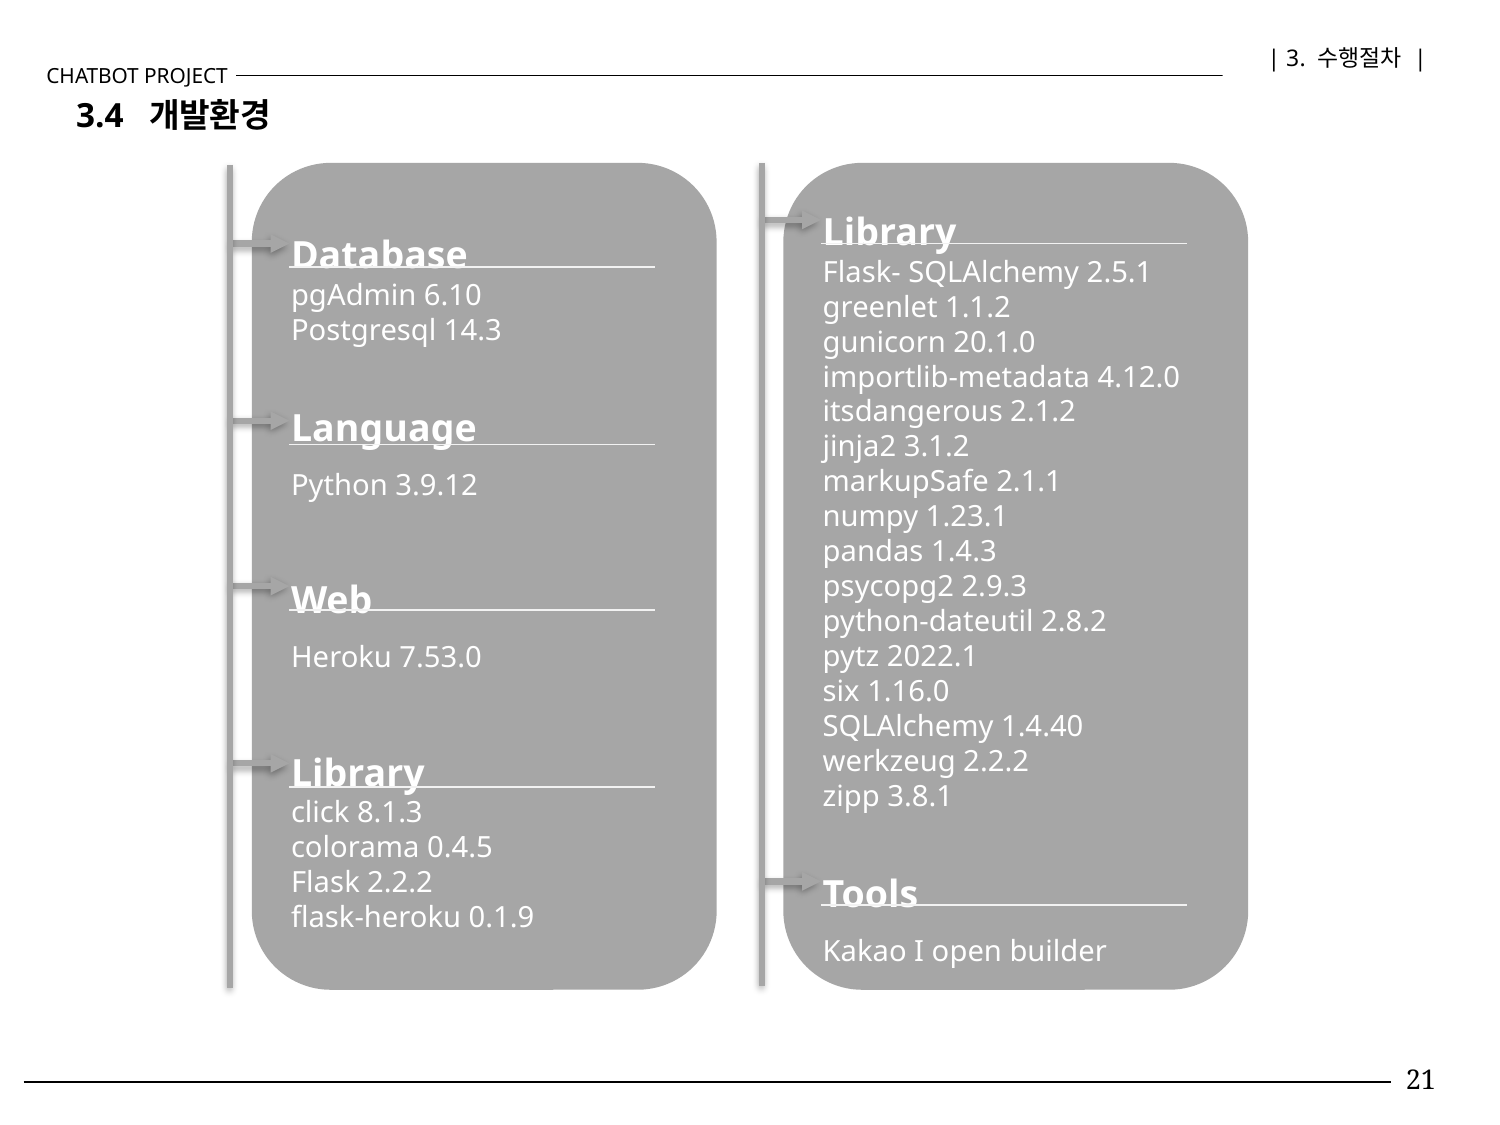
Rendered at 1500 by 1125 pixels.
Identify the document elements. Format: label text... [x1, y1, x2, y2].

text_box 3.4 개발환경 [61, 86, 384, 142]
text_box 21 [1391, 1055, 1451, 1103]
text_box CHATBOT PROJECT [16, 55, 243, 96]
text_box | 3. 수행절차 | [1222, 21, 1466, 78]
text_box Database pgAdmin 6.10 Postgresql 14.3 Language Python 3.9.12 Web Heroku 7.53.0 Library click 8.1.3 colorama 0.4.5 Flask 2.2.2 flask-heroku 0.1.9 [251, 162, 717, 990]
text_box Library Flask- SQLAlchemy 2.5.1 greenlet 1.1.2 gunicorn 20.1.0 importlib-metadata 4.12.0 itsdangerous 2.1.2 jinja2 3.1.2 markupSafe 2.1.1 numpy 1.23.1 pandas 1.4.3 psycopg2 2.9.3 python-dateutil 2.8.2 pytz 2022.1 six 1.16.0 SQLAlchemy 1.4.40 werkzeug 2.2.2 zipp 3.8.1 Tools Kakao I open builder [783, 162, 1249, 990]
